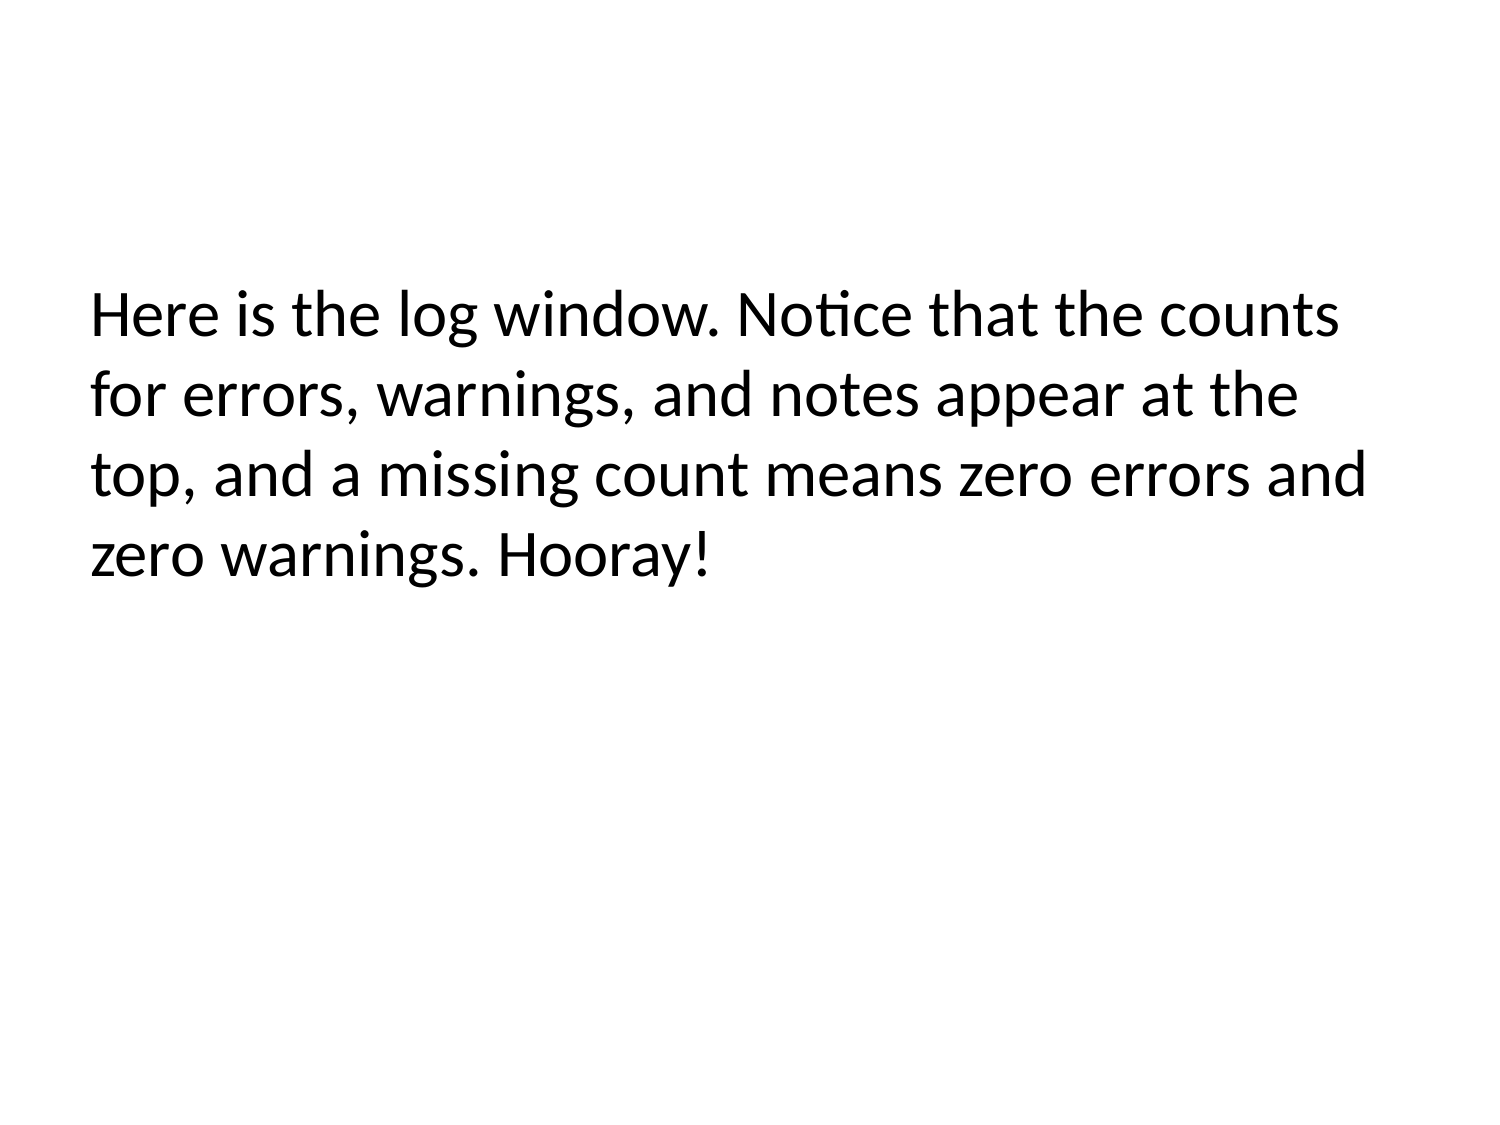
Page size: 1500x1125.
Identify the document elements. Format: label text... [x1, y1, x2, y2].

list Here is the log window. Notice that the counts for errors, warnings, and notes appear at the top, and a missing count means zero errors and zero warnings. Hooray! [75, 262, 1425, 1005]
